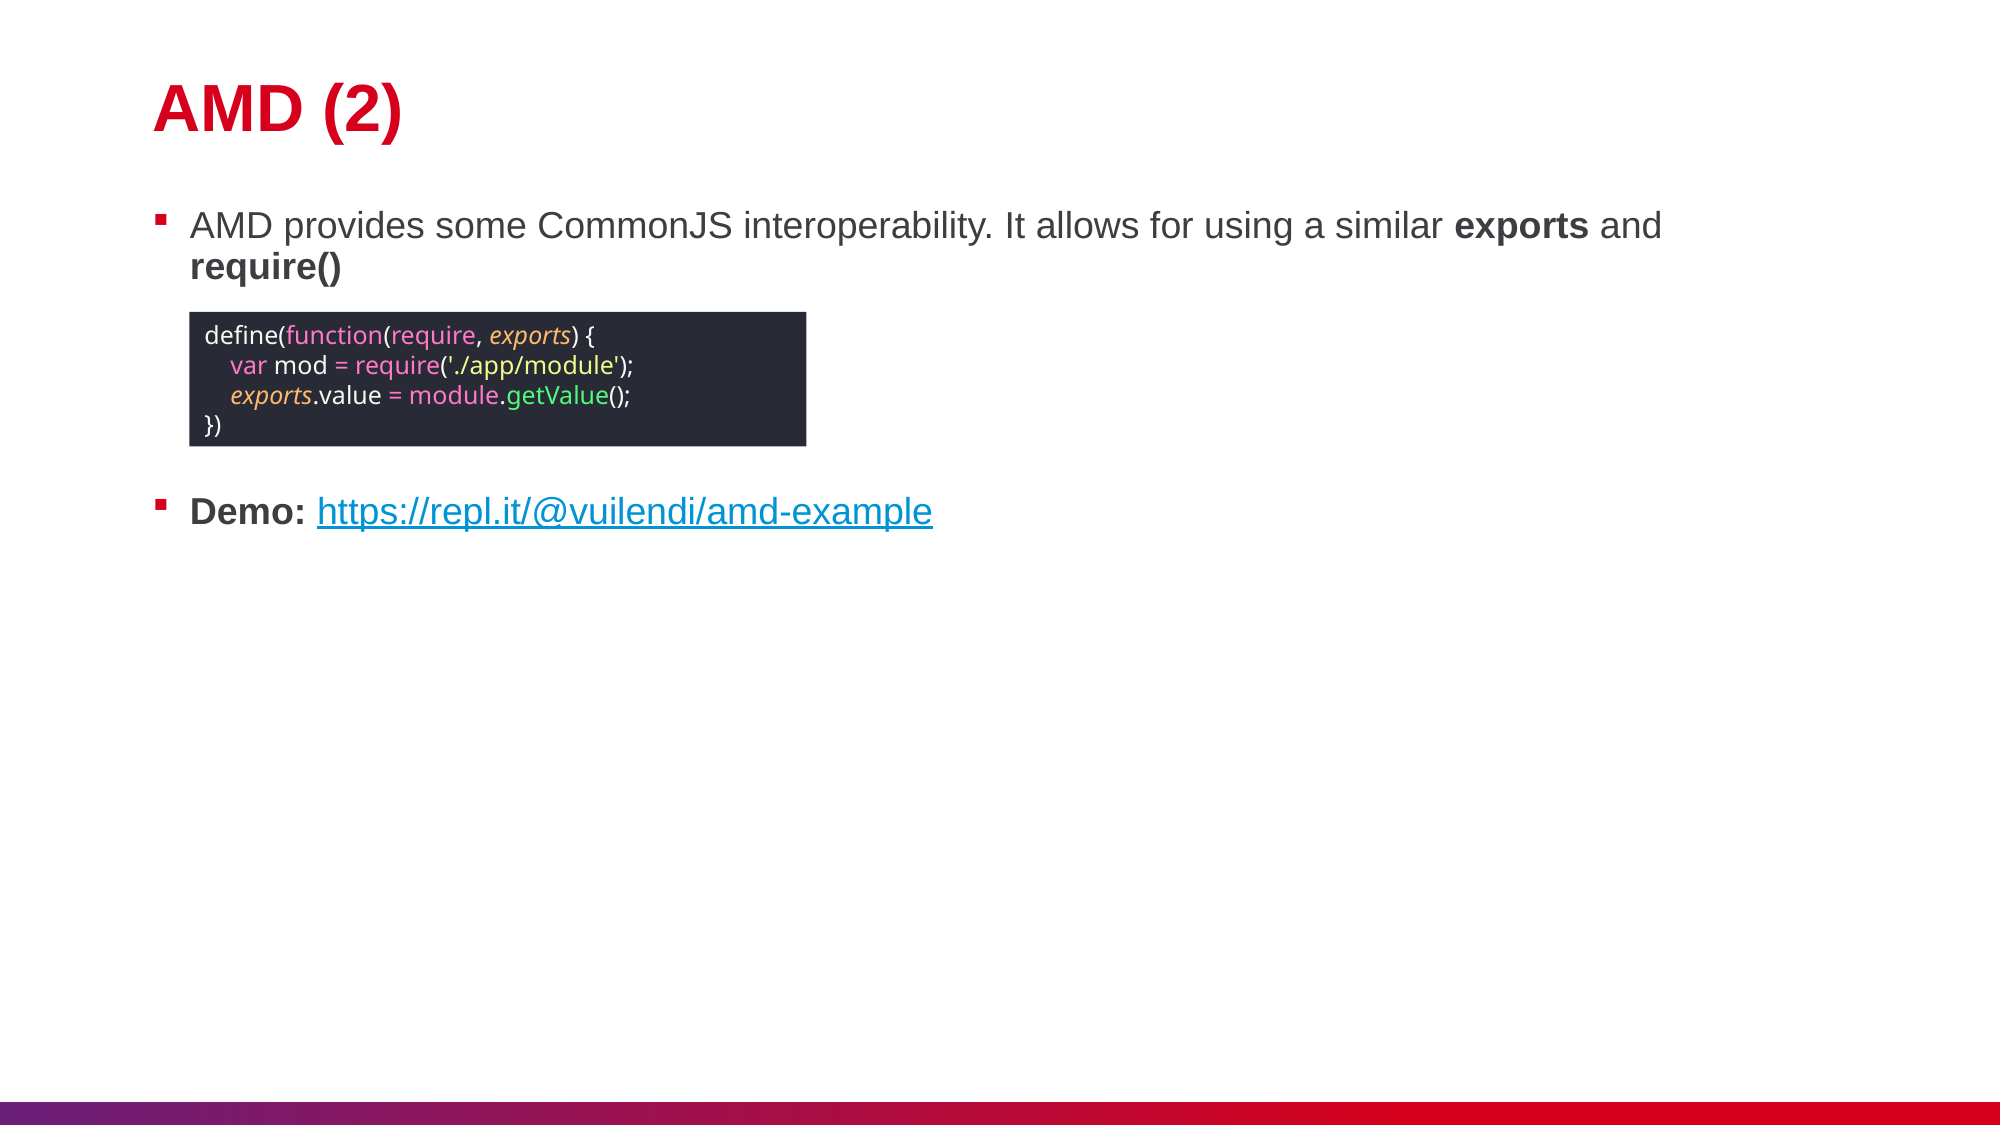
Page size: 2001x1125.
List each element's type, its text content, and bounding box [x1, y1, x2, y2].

text_box define(function(require, exports) { var mod = require('./app/module'); exports.value = module.getValue(); }) [189, 311, 807, 447]
title AMD (2) [137, 66, 1826, 155]
list AMD provides some CommonJS interoperability. It allows for using a similar exports and require() Demo: https://repl.it/@vuilendi/amd-example [137, 198, 1826, 959]
